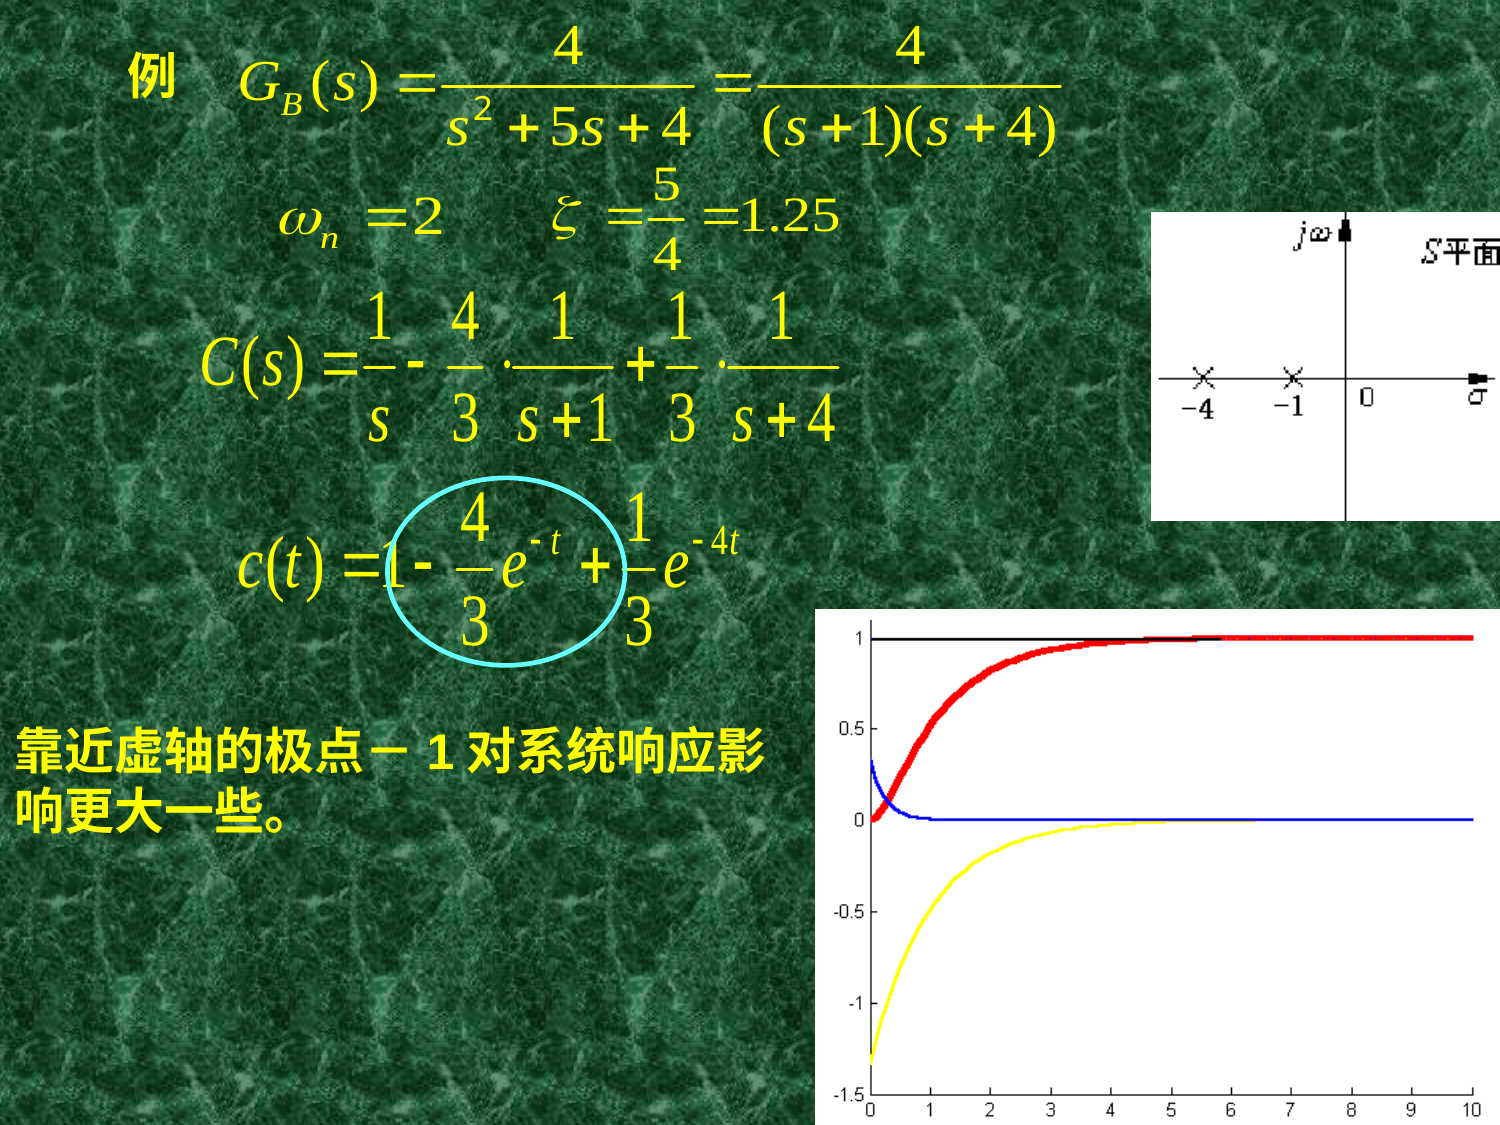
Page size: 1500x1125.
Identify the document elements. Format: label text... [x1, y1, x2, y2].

text_box 例 [113, 37, 193, 113]
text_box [268, 179, 455, 263]
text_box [192, 271, 850, 458]
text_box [229, 9, 1075, 169]
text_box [1151, 212, 1500, 521]
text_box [542, 153, 850, 271]
text_box [474, 662, 538, 666]
text_box 靠近虚轴的极点－1对系统响应影响更大一些。 [0, 712, 813, 848]
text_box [229, 470, 750, 662]
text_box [815, 609, 1500, 1125]
picture [0, 0, 1500, 1125]
